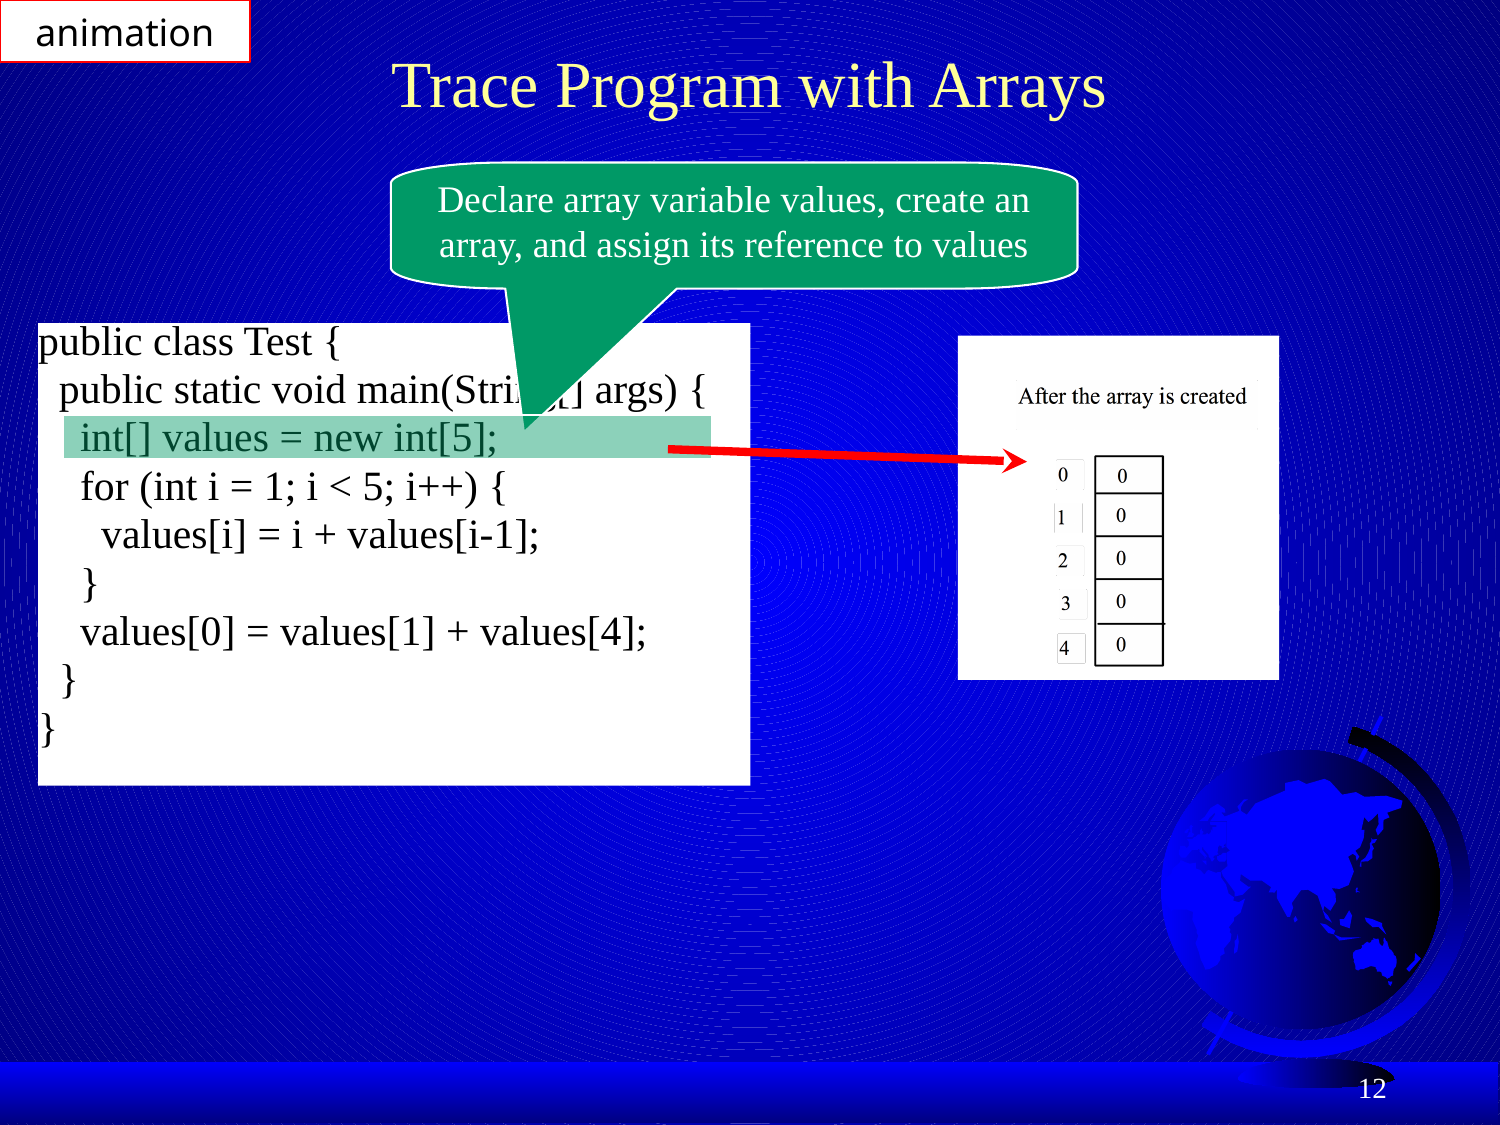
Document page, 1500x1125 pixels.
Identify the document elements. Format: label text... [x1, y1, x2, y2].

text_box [0, 0, 251, 69]
title Trace Program with Arrays [111, 36, 1388, 126]
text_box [390, 162, 1078, 433]
list public class Test { public static void main(String[] args) { int[] values = new int[5]; for (int i = 1; i < 5; i++) { values[i] = i + values[i-1]; } values[0] = values[1] + values[4]; } } [37, 322, 752, 787]
text_box [62, 415, 713, 460]
slide_number 12 [1074, 1049, 1388, 1125]
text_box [957, 335, 1280, 681]
